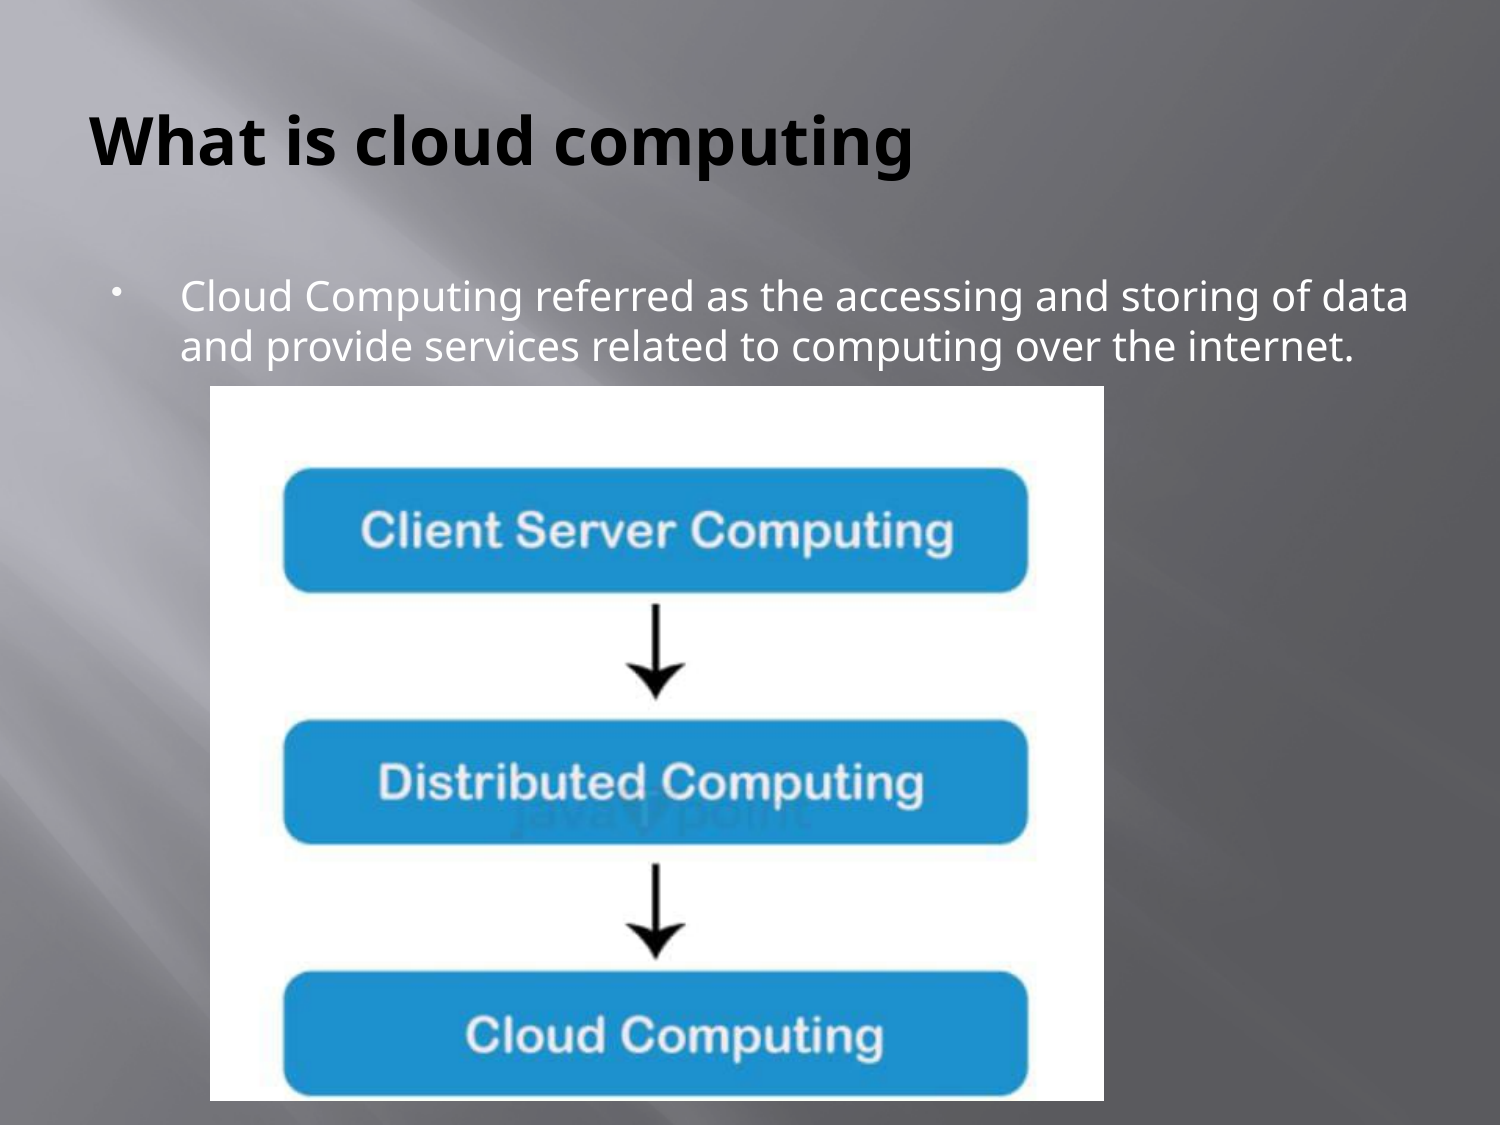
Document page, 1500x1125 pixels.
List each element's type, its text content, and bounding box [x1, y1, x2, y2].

title What is cloud computing [75, 45, 1425, 233]
list Cloud Computing referred as the accessing and storing of data and provide services related to computing over the internet. [75, 262, 1425, 1035]
picture [210, 386, 1104, 1101]
